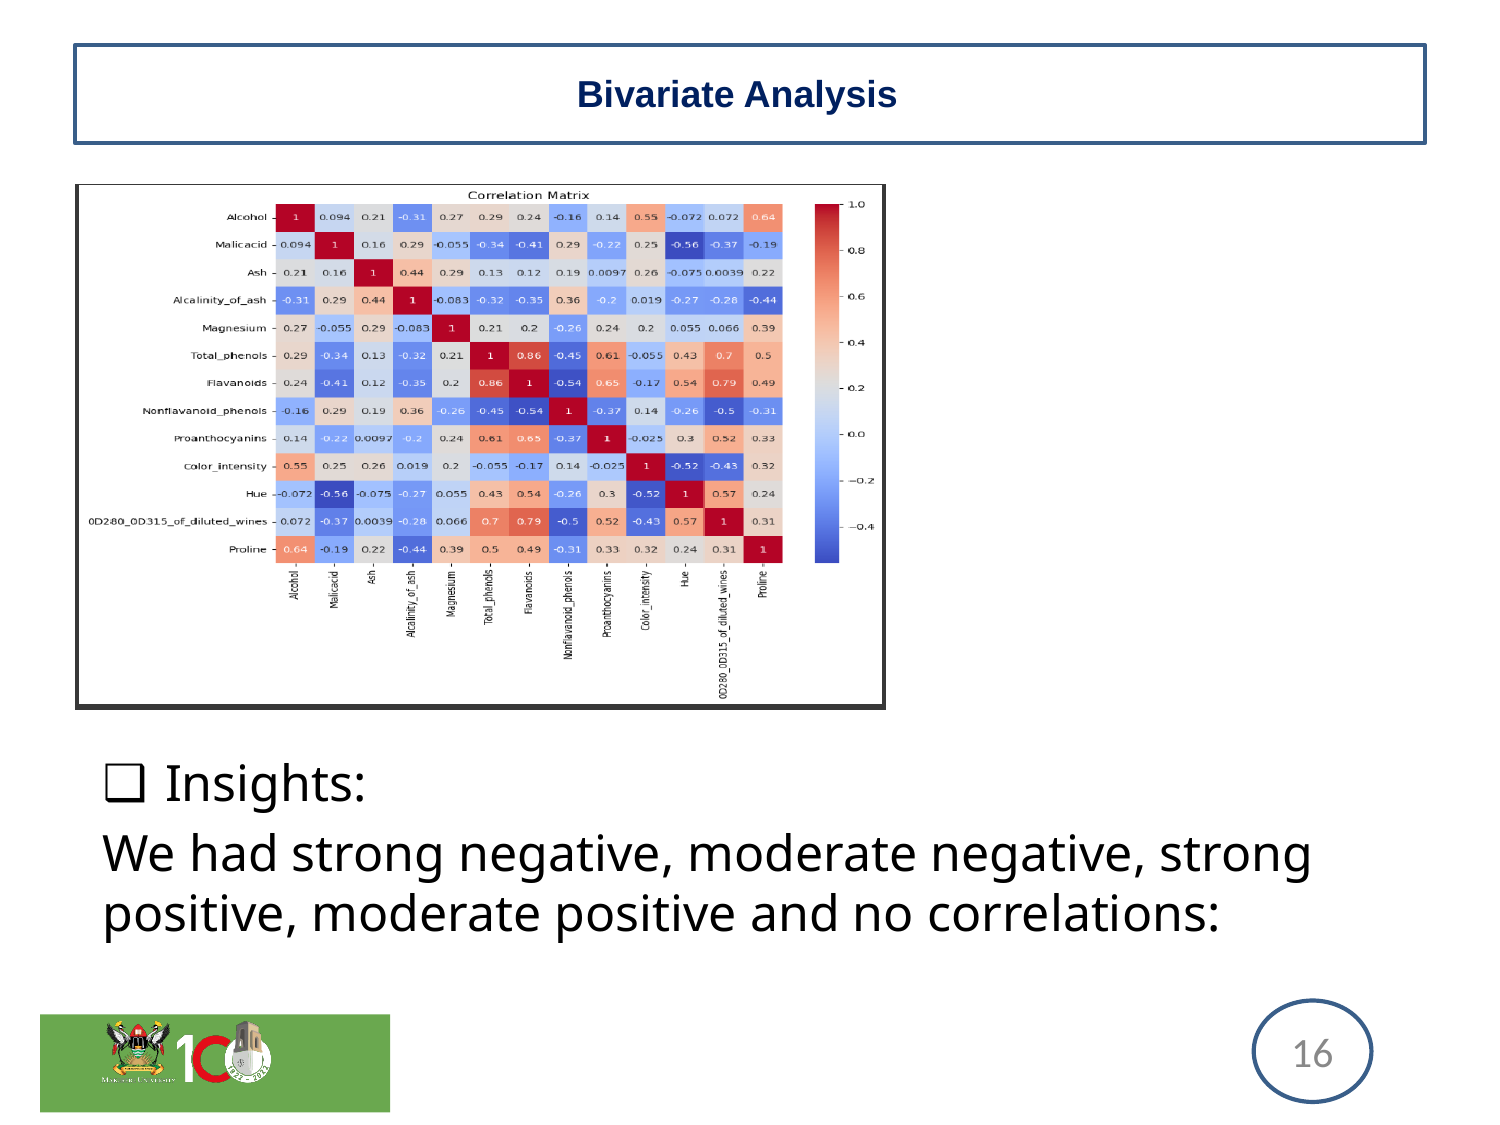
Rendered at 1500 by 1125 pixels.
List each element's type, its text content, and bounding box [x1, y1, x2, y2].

list Insights: We had strong negative, moderate negative, strong positive, moderate positive and no correlations: [75, 184, 1425, 1002]
picture [99, 1017, 279, 1086]
picture [74, 183, 886, 710]
title Bivariate Analysis [75, 62, 1400, 124]
